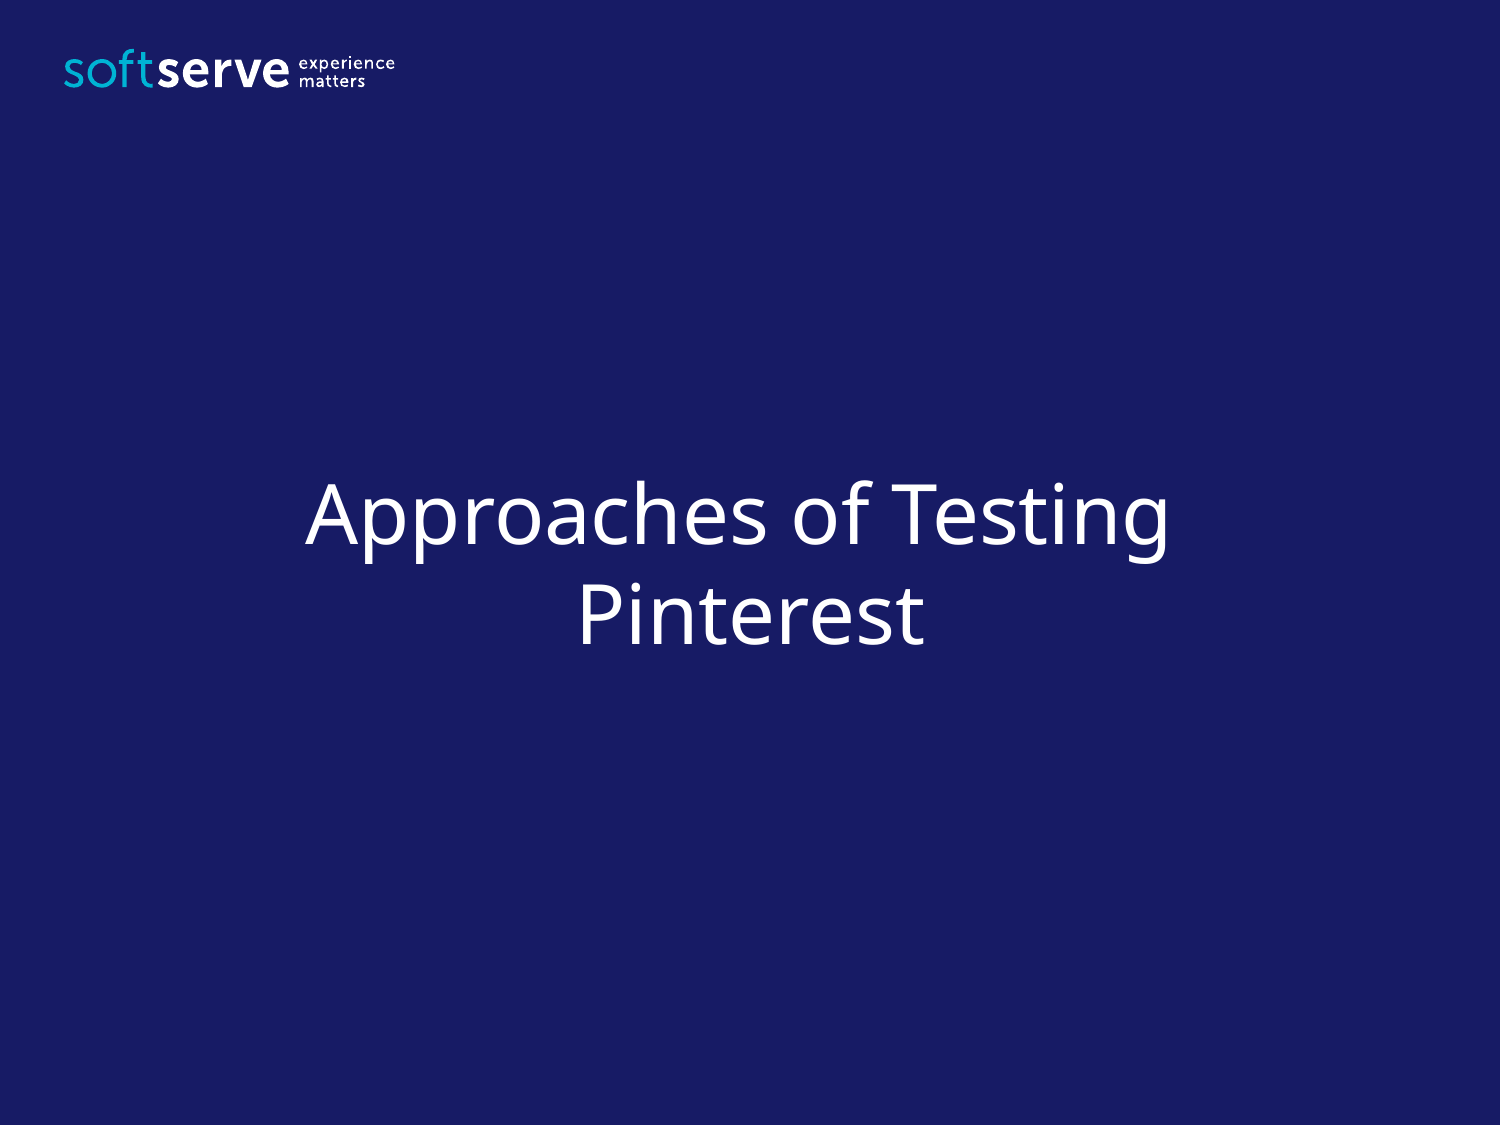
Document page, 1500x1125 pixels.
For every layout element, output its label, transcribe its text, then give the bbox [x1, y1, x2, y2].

text_box Approaches of Testing Pinterest [290, 453, 1211, 669]
title [146, 443, 1086, 728]
